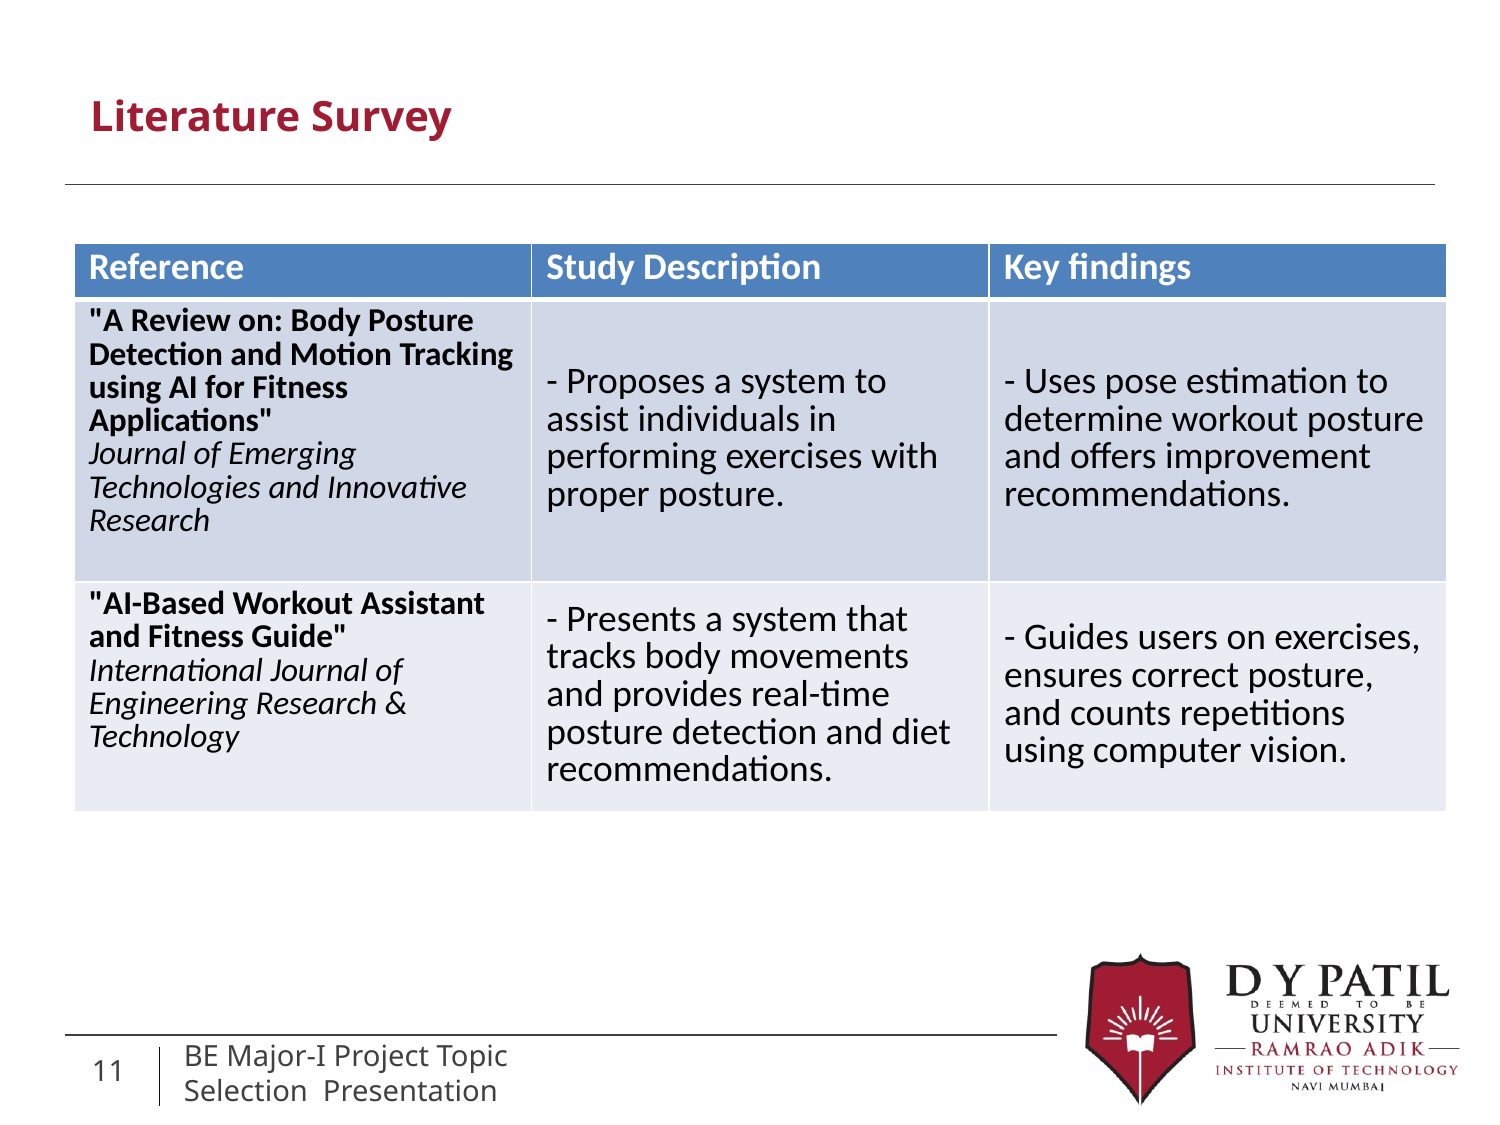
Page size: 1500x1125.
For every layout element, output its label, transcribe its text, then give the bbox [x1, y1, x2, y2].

slide_number 11 [76, 1042, 155, 1103]
table_cell - Guides users on exercises, ensures correct posture, and counts repetitions using computer vision. [990, 583, 1446, 811]
table_cell "A Review on: Body Posture Detection and Motion Tracking using AI for Fitness Applications" Journal of Emerging Technologies and Innovative Research [75, 302, 531, 581]
table_cell - Uses pose estimation to determine workout posture and offers improvement recommendations. [990, 302, 1446, 581]
table_header Key findings [990, 244, 1446, 297]
table_header Reference [75, 244, 531, 297]
table_cell "AI-Based Workout Assistant and Fitness Guide" International Journal of Engineering Research & Technology [75, 583, 531, 811]
table_header Study Description [532, 244, 988, 297]
table_cell - Presents a system that tracks body movements and provides real-time posture detection and diet recommendations. [532, 583, 988, 811]
footer BE Major-I Project Topic Selection Presentation [168, 1042, 644, 1103]
picture [1057, 930, 1500, 1125]
table_cell - Proposes a system to assist individuals in performing exercises with proper posture. [532, 302, 988, 581]
title Literature Survey [75, 45, 1425, 185]
